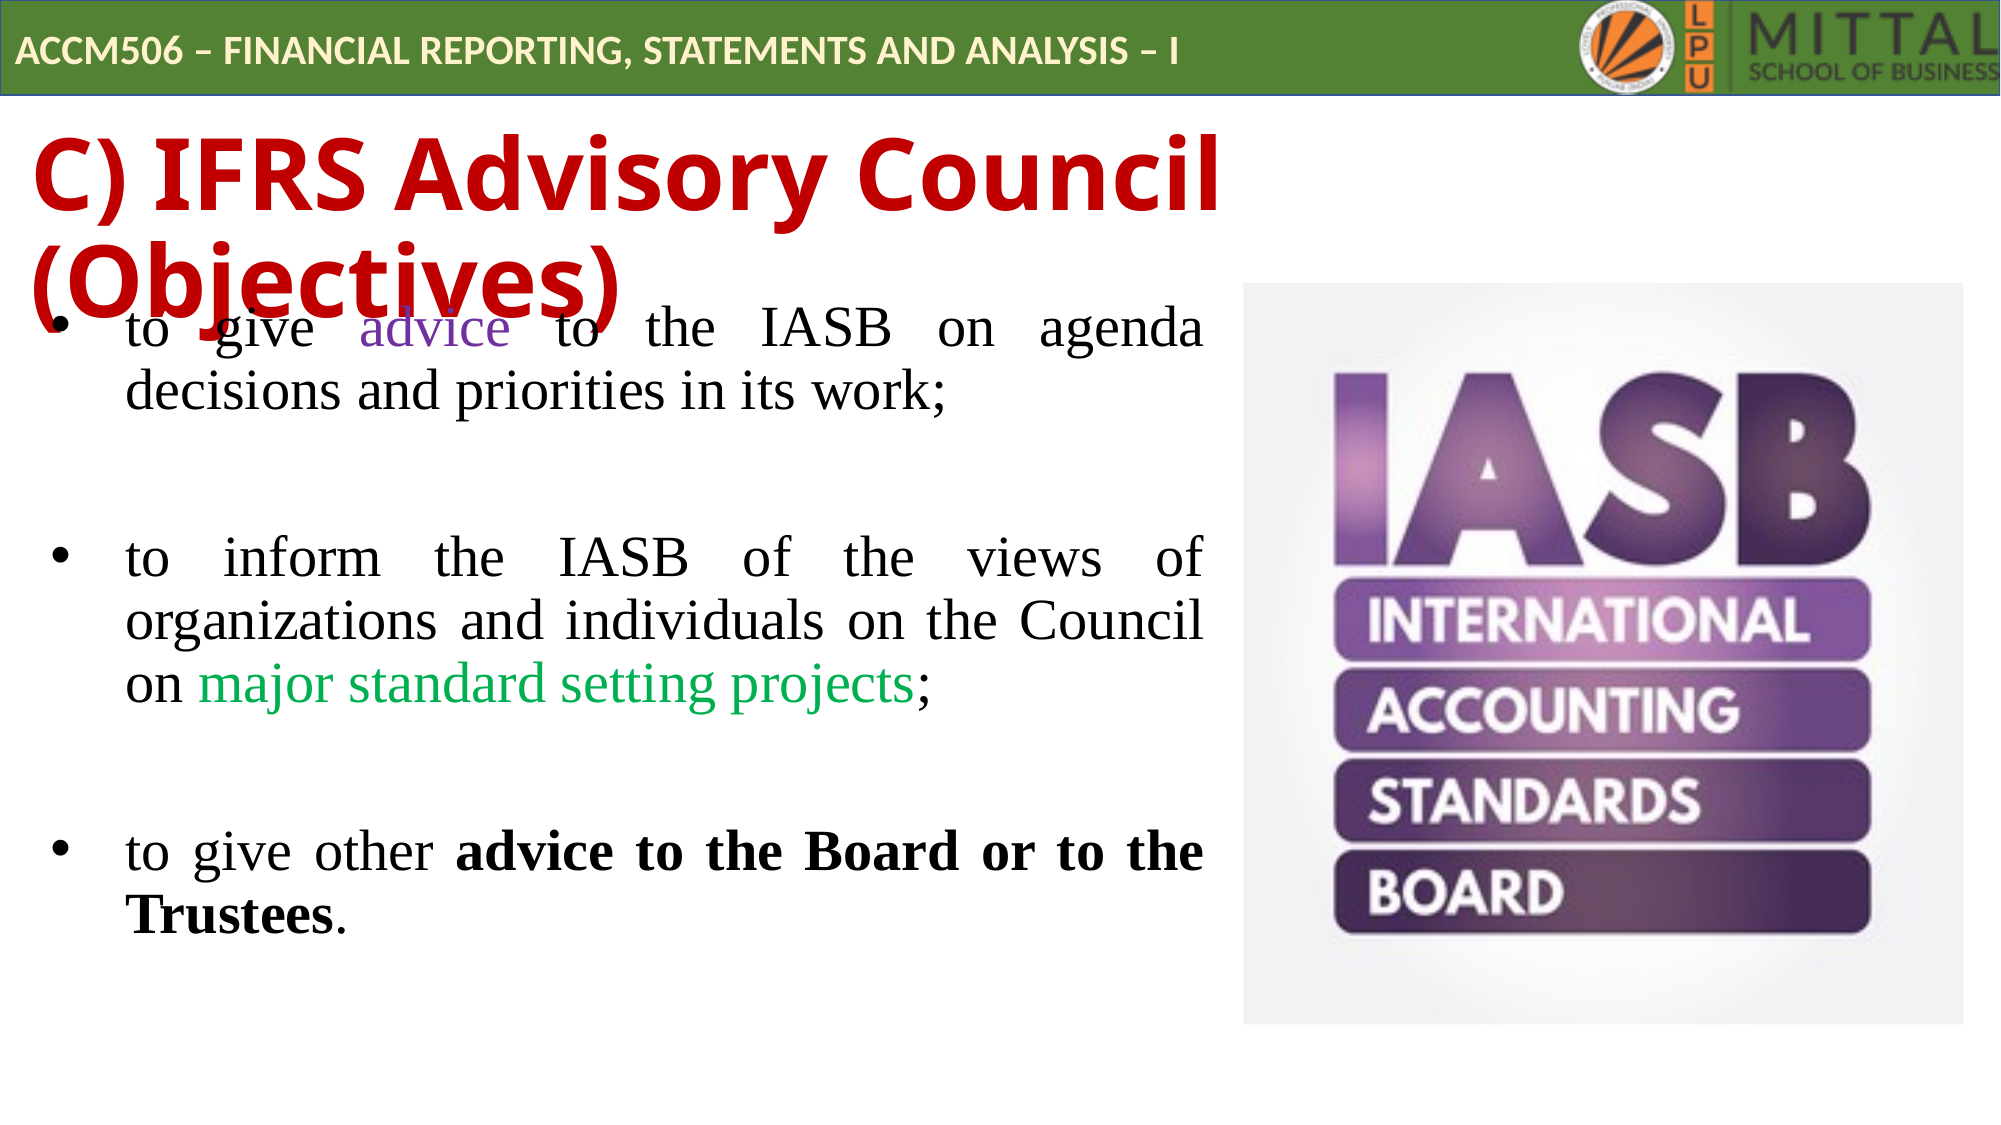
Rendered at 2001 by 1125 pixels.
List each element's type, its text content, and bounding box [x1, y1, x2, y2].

picture [1579, 0, 2000, 95]
subtitle to give advice to the IASB on agenda decisions and priorities in its work; to inform the IASB of the views of organizations and individuals on the Council on major standard setting projects; to give other advice to the Board or to the Trustees. [35, 288, 1221, 1058]
picture [1243, 283, 1964, 1033]
title C) IFRS Advisory Council (Objectives) [15, 116, 1763, 308]
